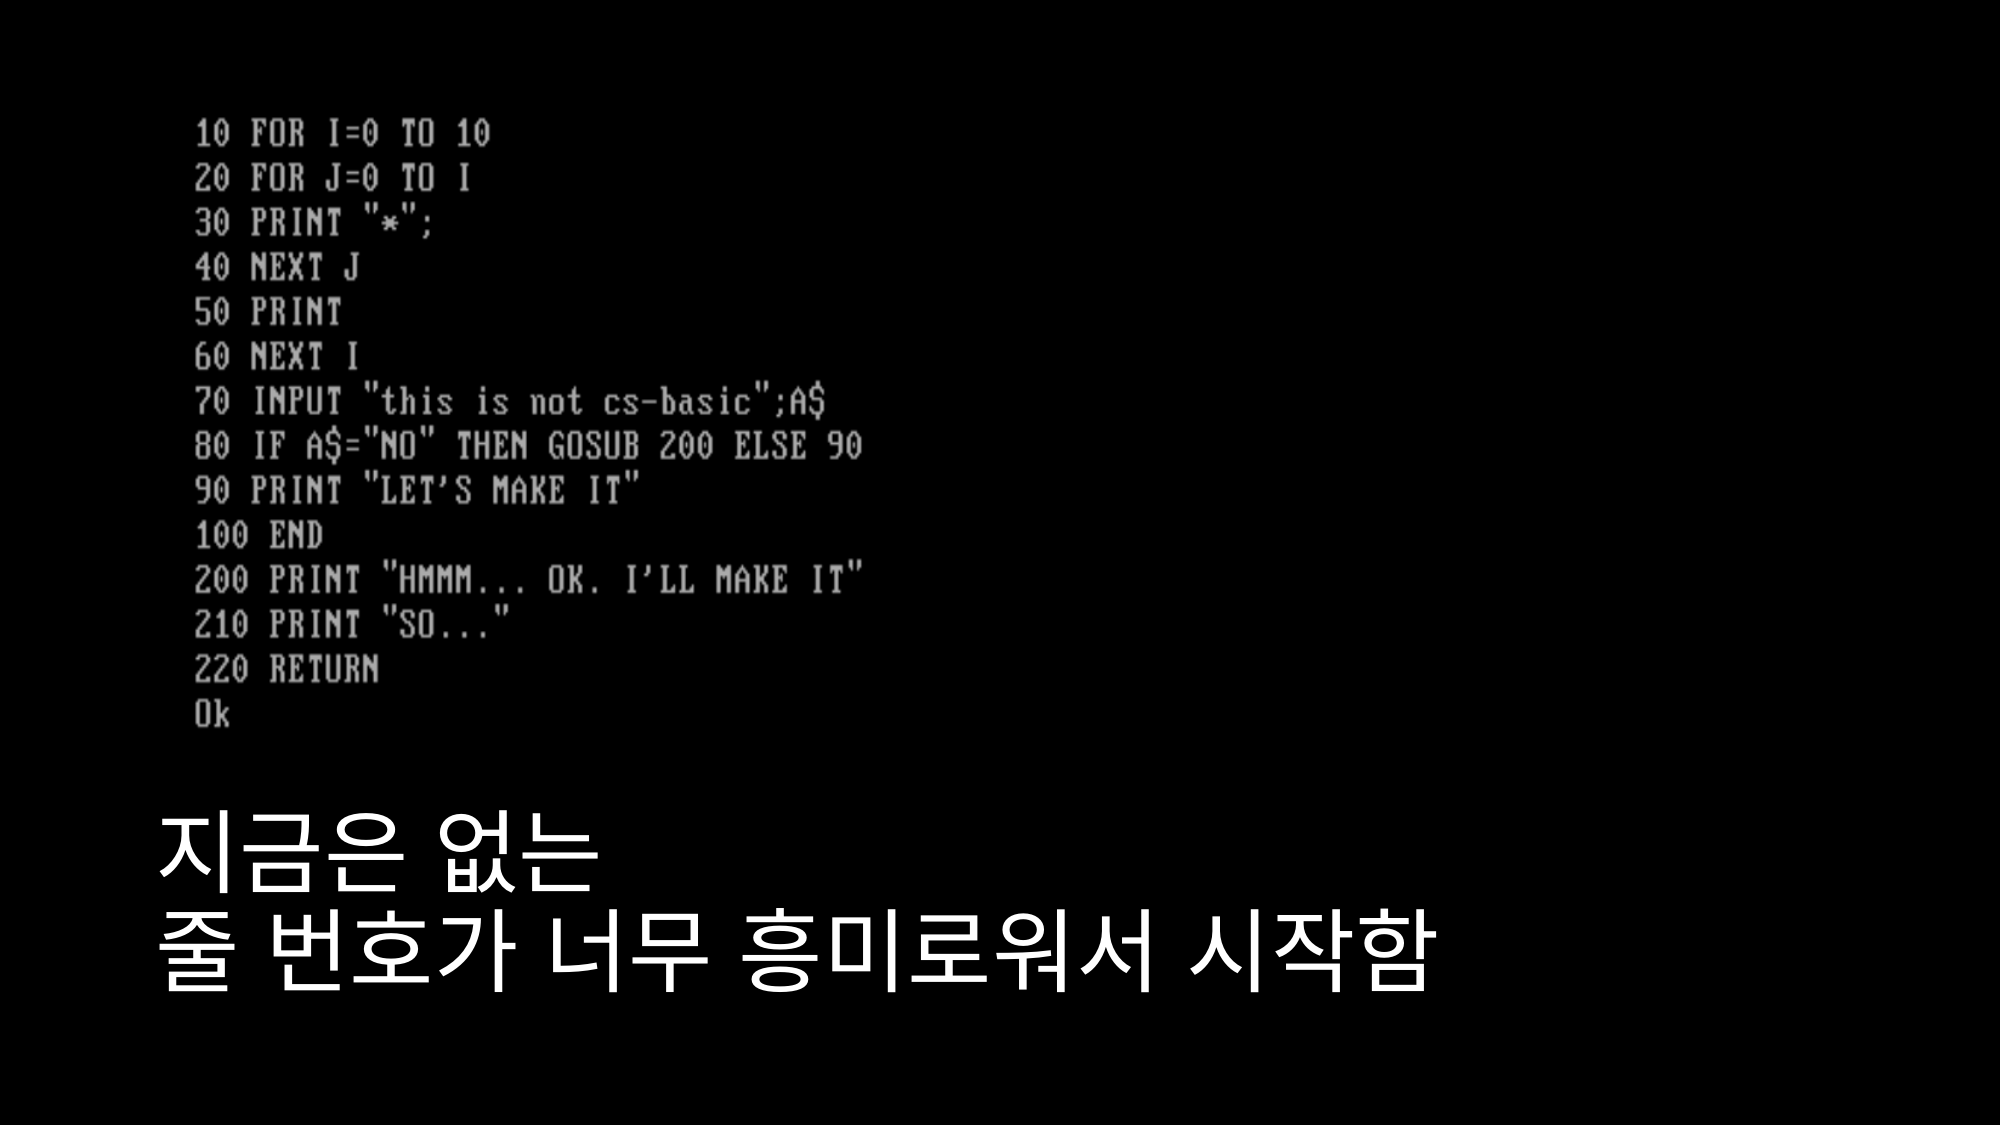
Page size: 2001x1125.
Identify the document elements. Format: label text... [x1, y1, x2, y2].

picture [170, 105, 1417, 760]
title 지금은 없는 줄 번호가 너무 흥미로워서 시작함 [140, 797, 1866, 1015]
